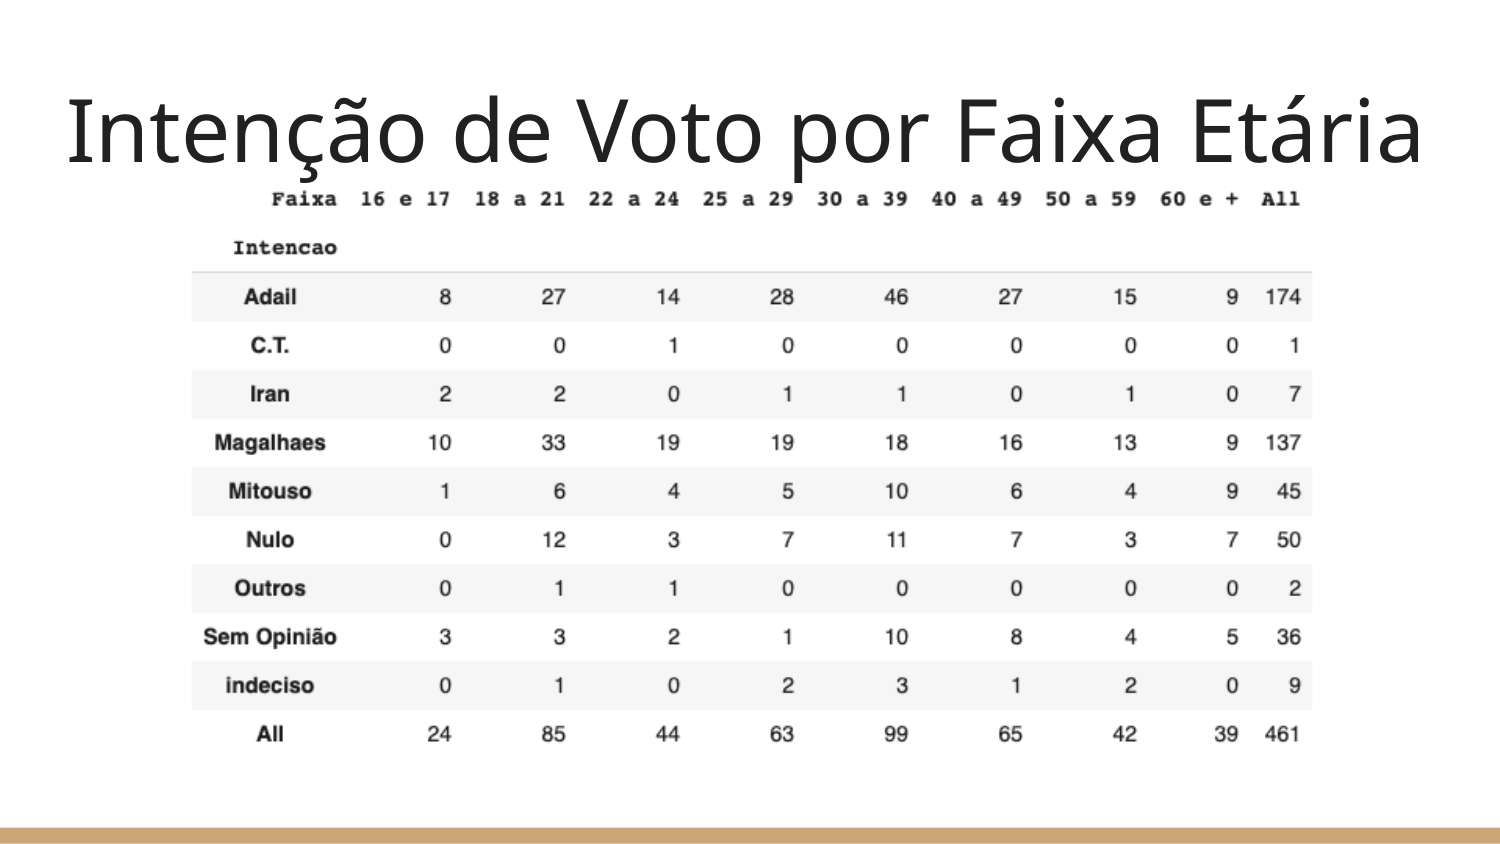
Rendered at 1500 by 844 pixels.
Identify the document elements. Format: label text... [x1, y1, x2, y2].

picture [139, 162, 1361, 806]
title Intenção de Voto por Faixa Etária [51, 51, 1449, 189]
